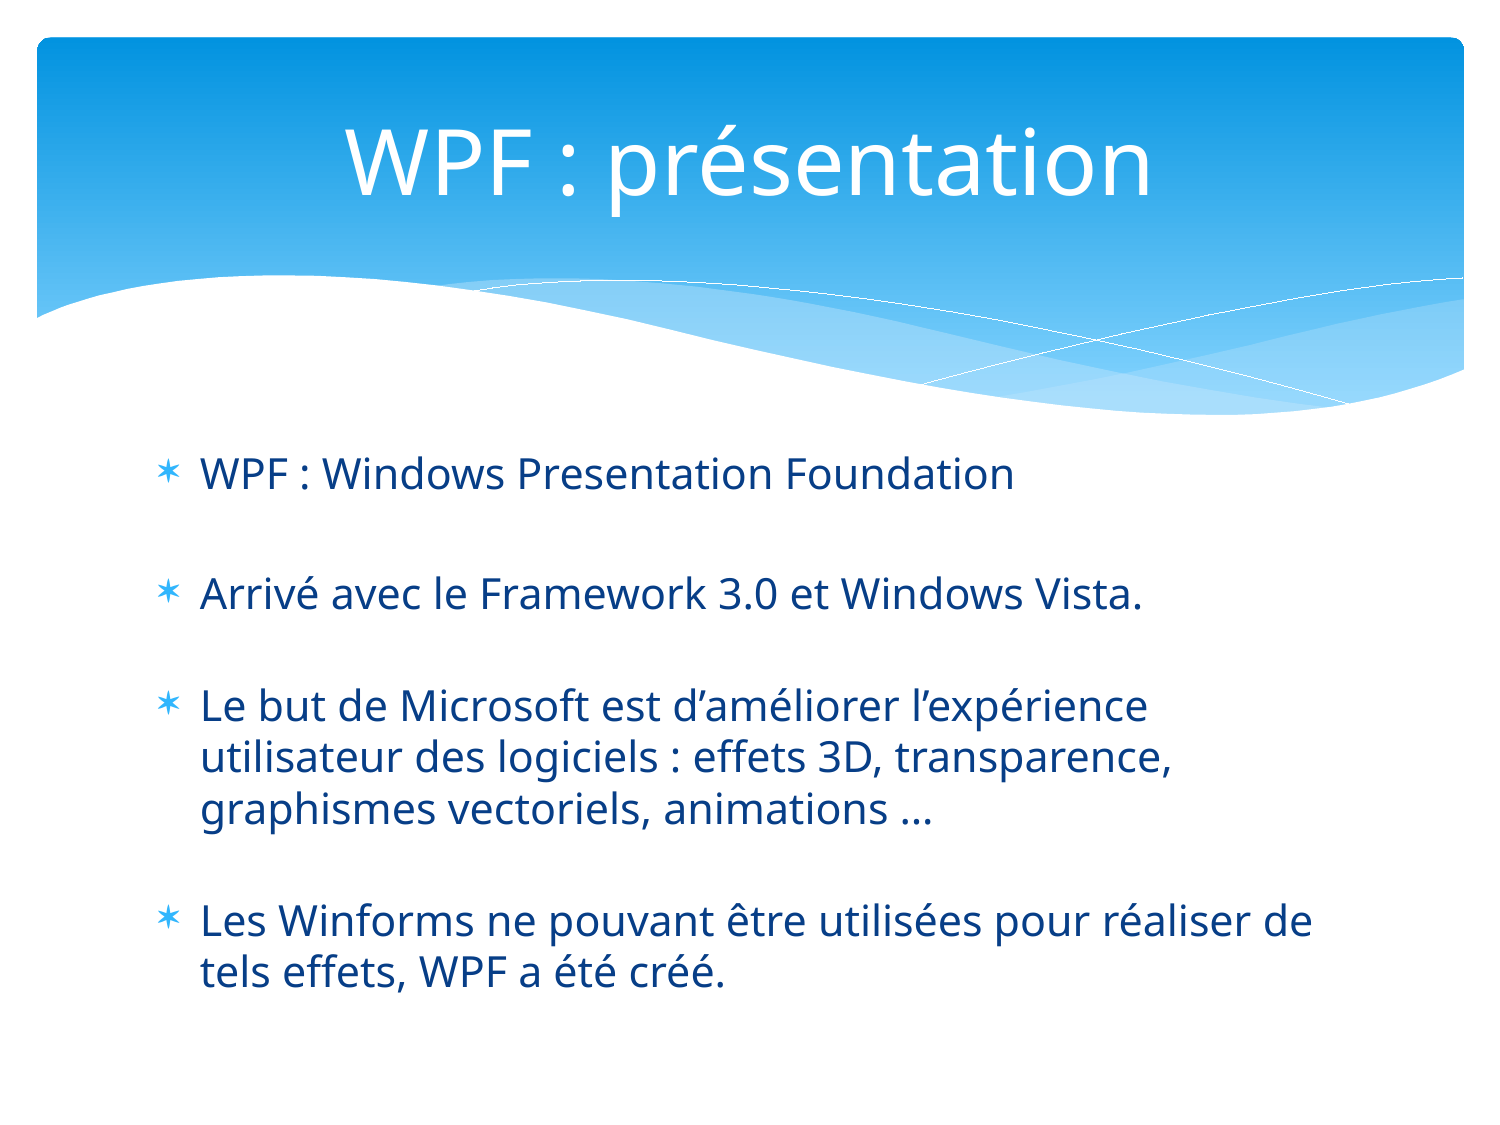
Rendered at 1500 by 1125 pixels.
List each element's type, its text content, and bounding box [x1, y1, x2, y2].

title WPF : présentation [75, 55, 1425, 261]
list WPF : Windows Presentation Foundation Arrivé avec le Framework 3.0 et Windows Vista. Le but de Microsoft est d’améliorer l’expérience utilisateur des logiciels : effets 3D, transparence, graphismes vectoriels, animations … Les Winforms ne pouvant être utilisées pour réaliser de tels effets, WPF a été créé. [143, 438, 1359, 1005]
